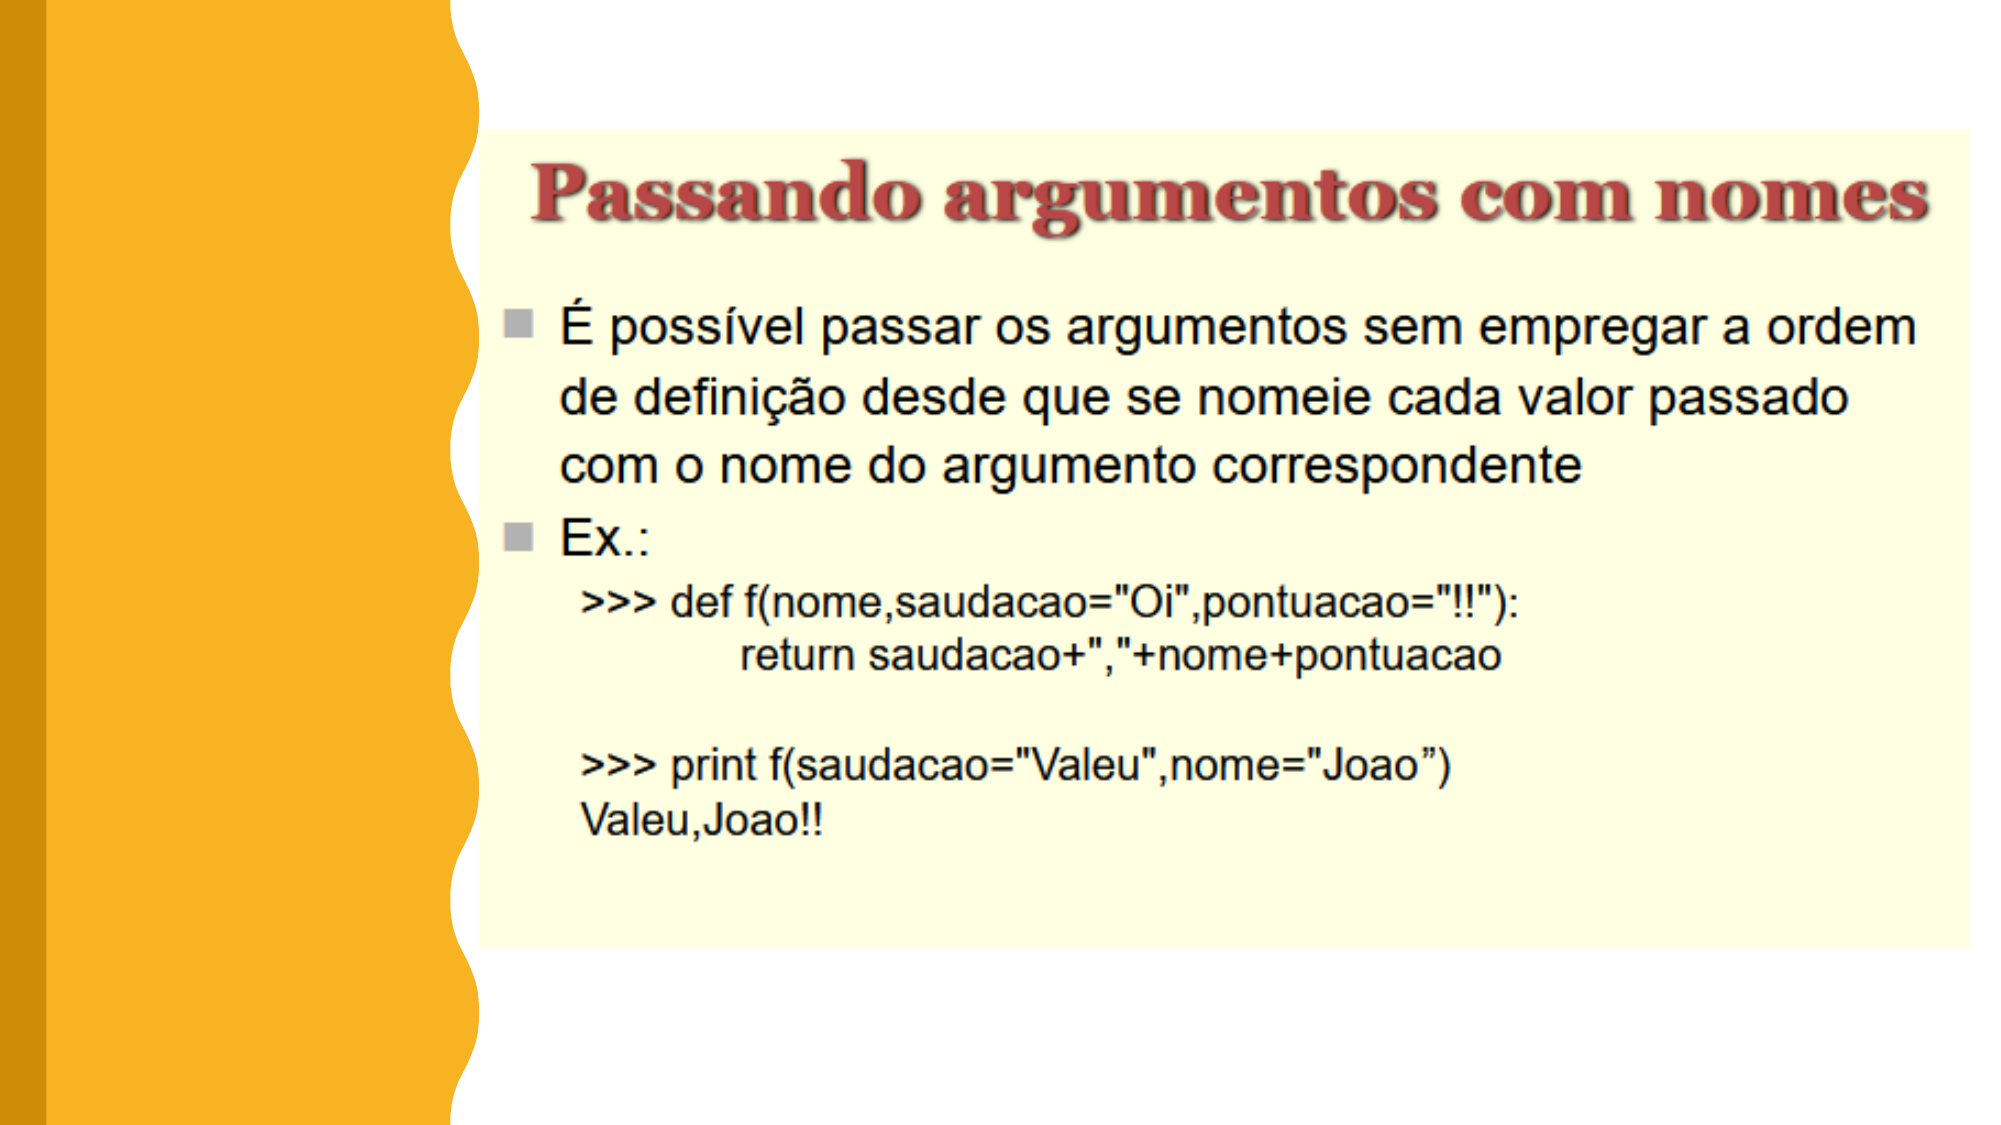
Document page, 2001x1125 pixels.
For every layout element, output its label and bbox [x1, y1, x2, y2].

picture [479, 129, 1970, 948]
text_box [451, 0, 2000, 1125]
text_box [0, 0, 47, 1125]
text_box [47, 0, 480, 1125]
